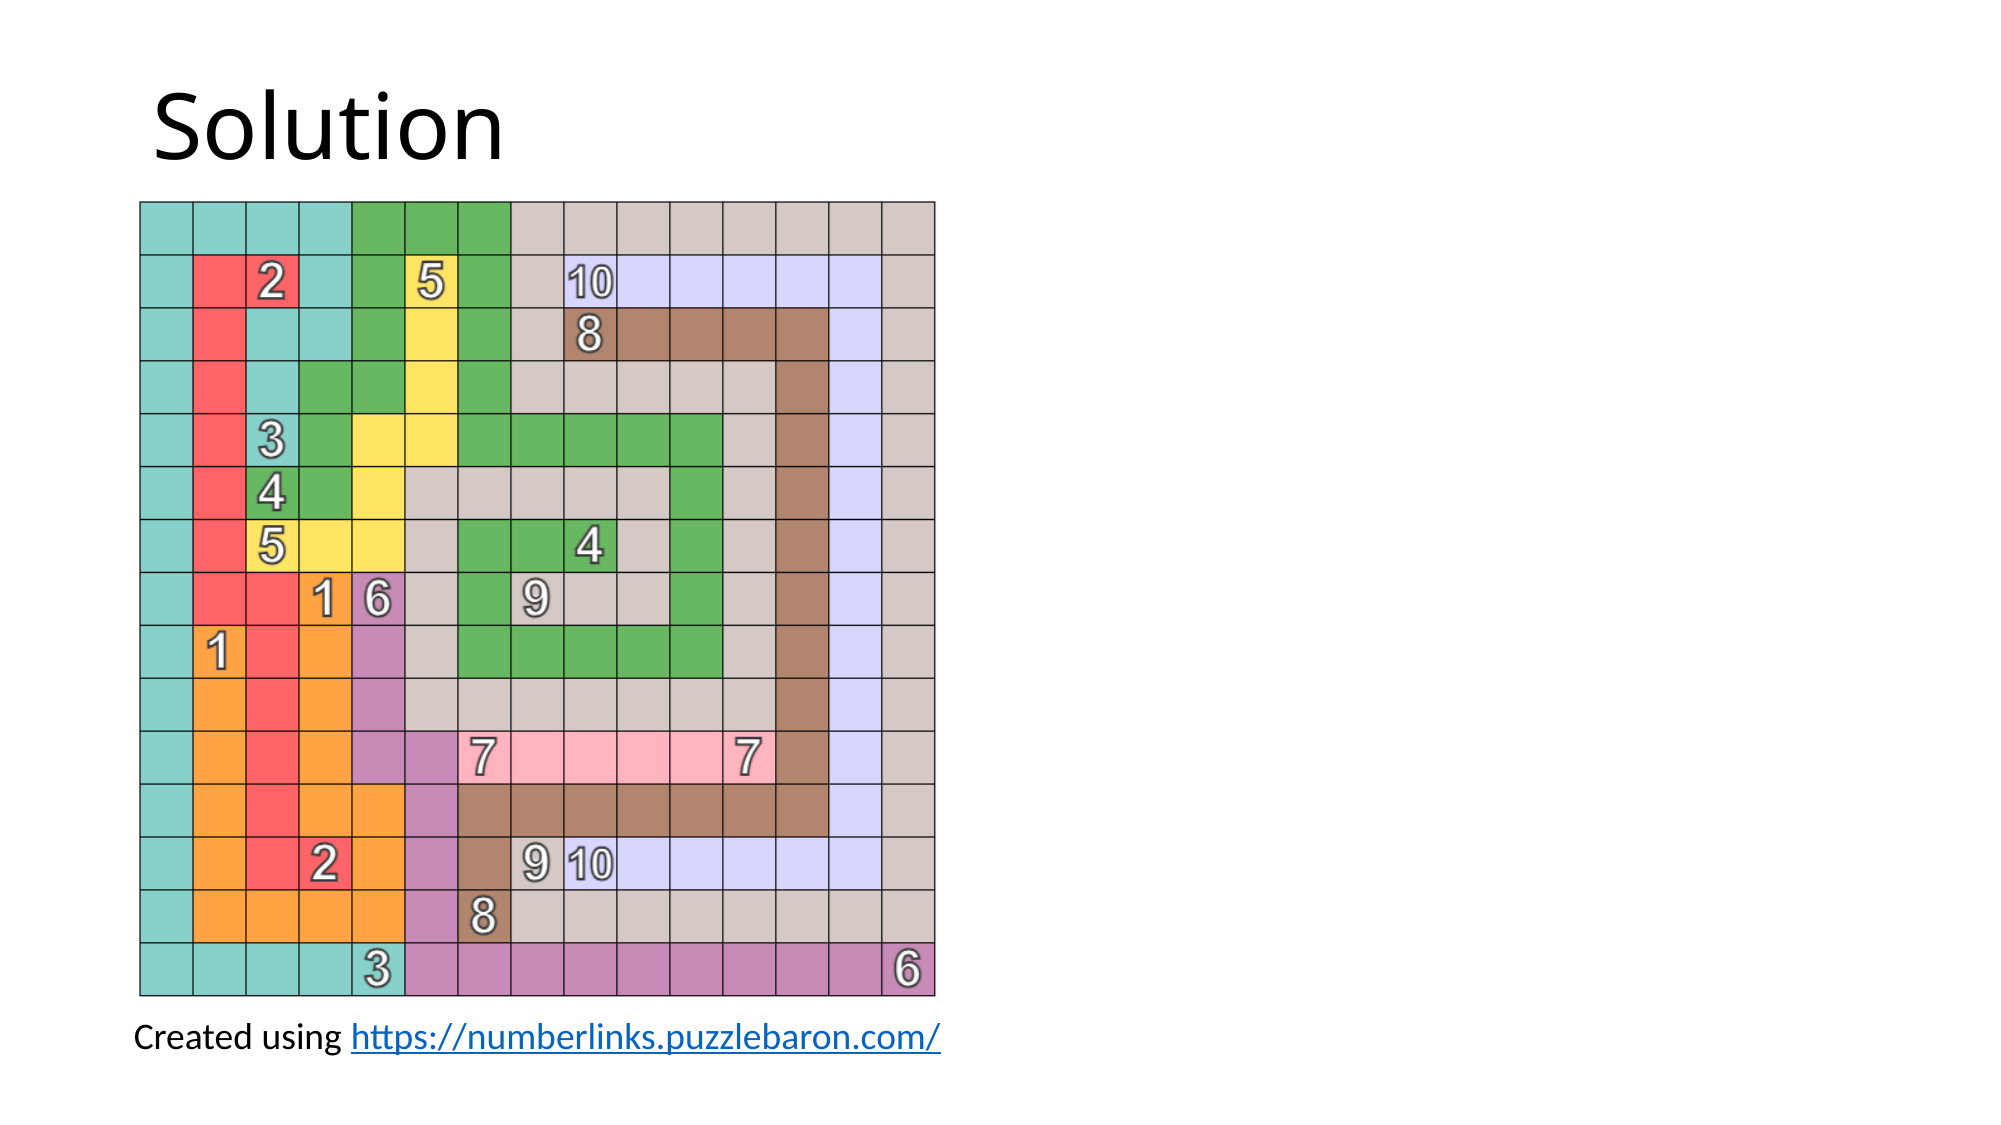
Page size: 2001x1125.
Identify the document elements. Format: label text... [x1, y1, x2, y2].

text_box Created using https://numberlinks.puzzlebaron.com/ [119, 1004, 957, 1065]
title Solution [137, 59, 1863, 200]
picture [137, 199, 938, 1000]
